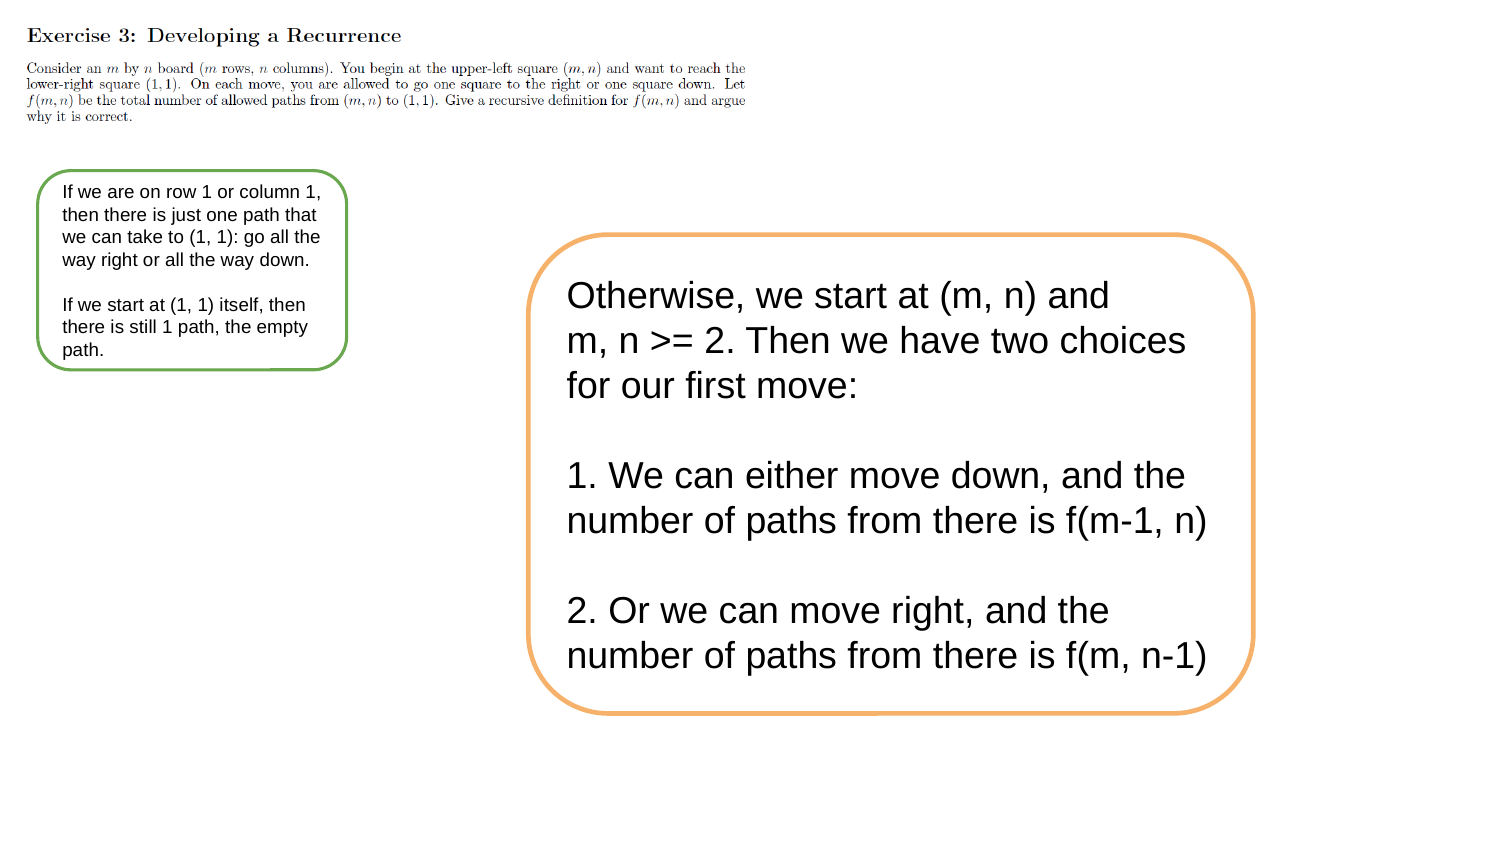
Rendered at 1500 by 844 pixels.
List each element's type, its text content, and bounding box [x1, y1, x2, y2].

text_box Otherwise, we start at (m, n) and m, n >= 2. Then we have two choices for our first move: 1. We can either move down, and the number of paths from there is f(m-1, n) 2. Or we can move right, and the number of paths from there is f(m, n-1) [528, 234, 1254, 714]
picture [24, 24, 751, 131]
text_box If we are on row 1 or column 1, then there is just one path that we can take to (1, 1): go all the way right or all the way down. If we start at (1, 1) itself, then there is still 1 path, the empty path. [37, 170, 347, 370]
